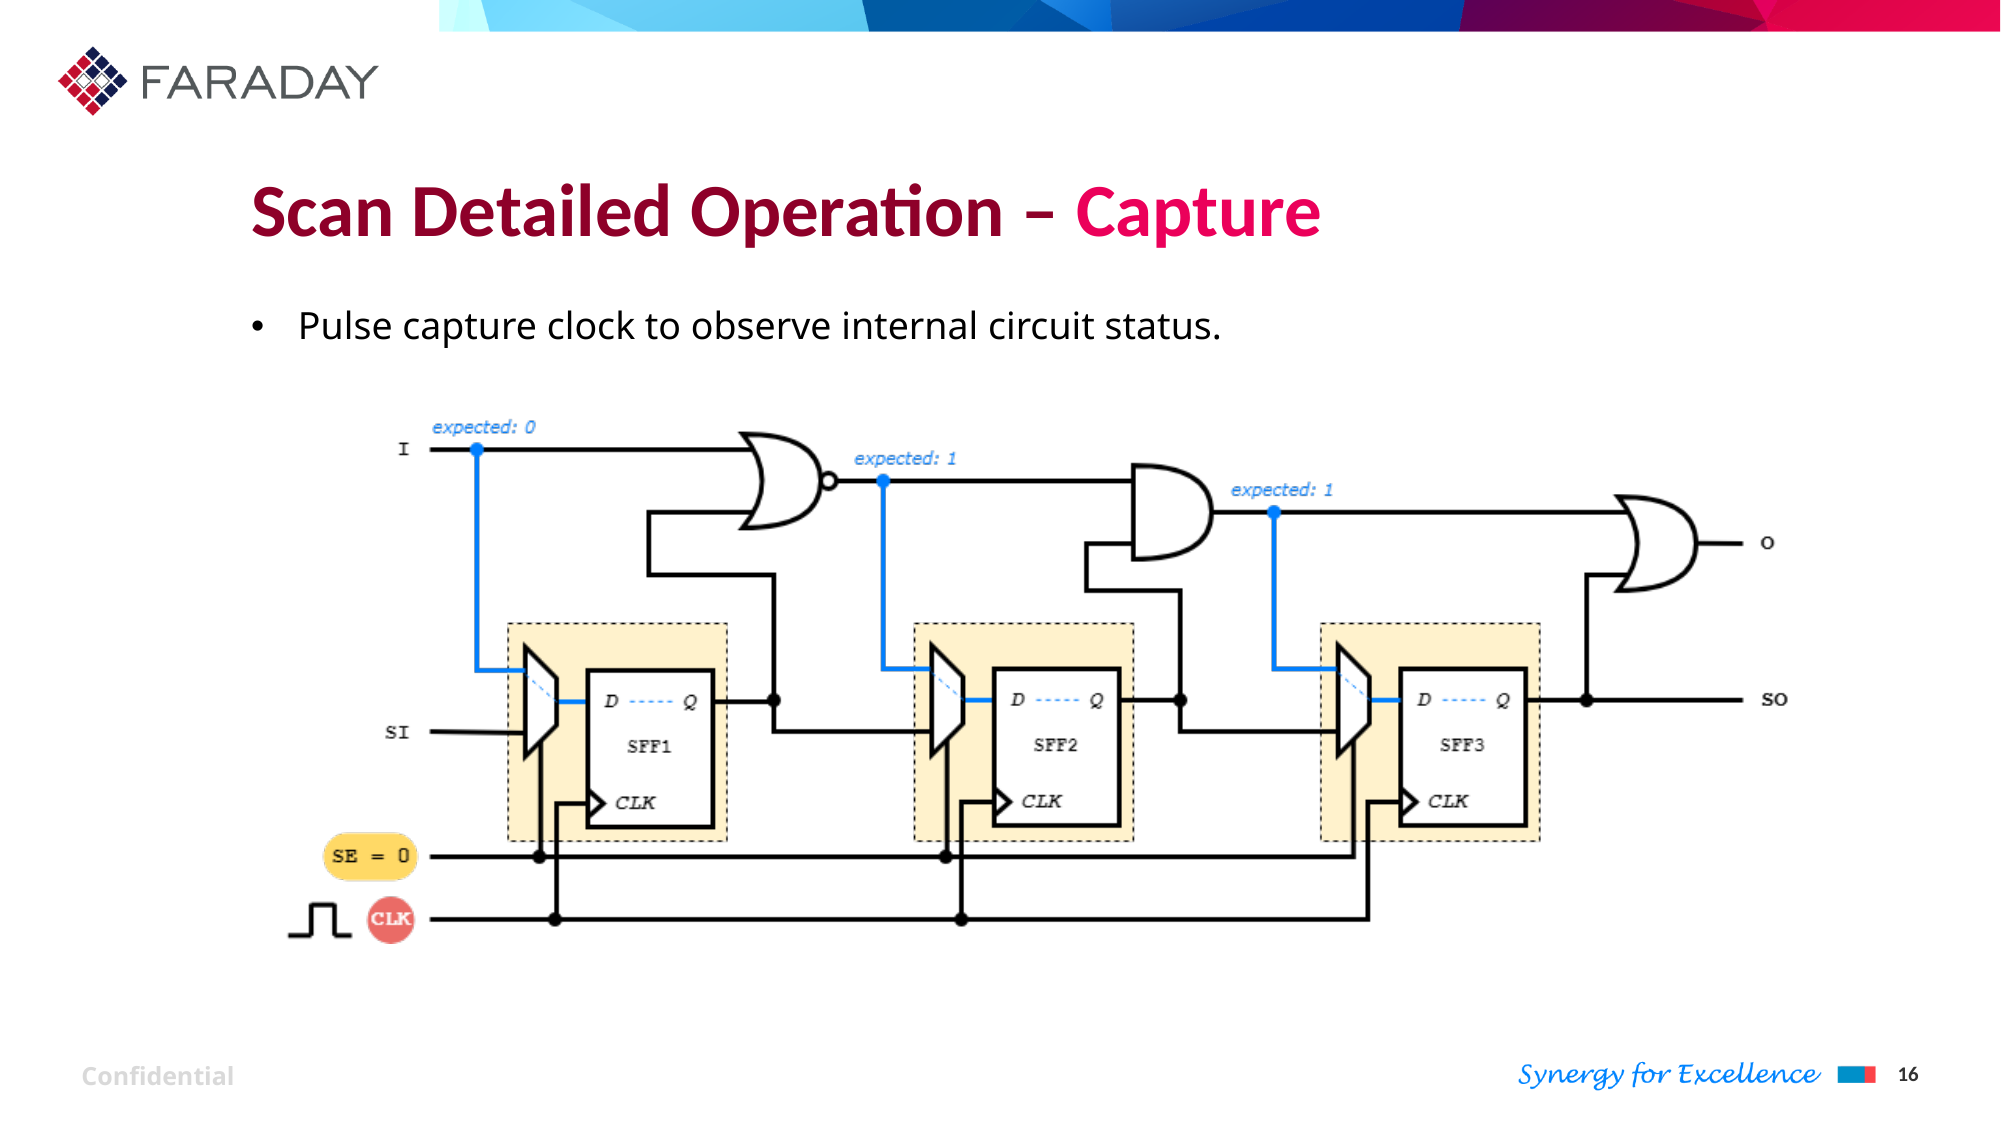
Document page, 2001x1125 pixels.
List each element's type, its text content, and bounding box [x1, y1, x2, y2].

title Scan Detailed Operation – Capture [236, 118, 1890, 296]
text_box Pulse capture clock to observe internal circuit status. [236, 295, 1770, 355]
picture [0, 0, 2001, 1125]
